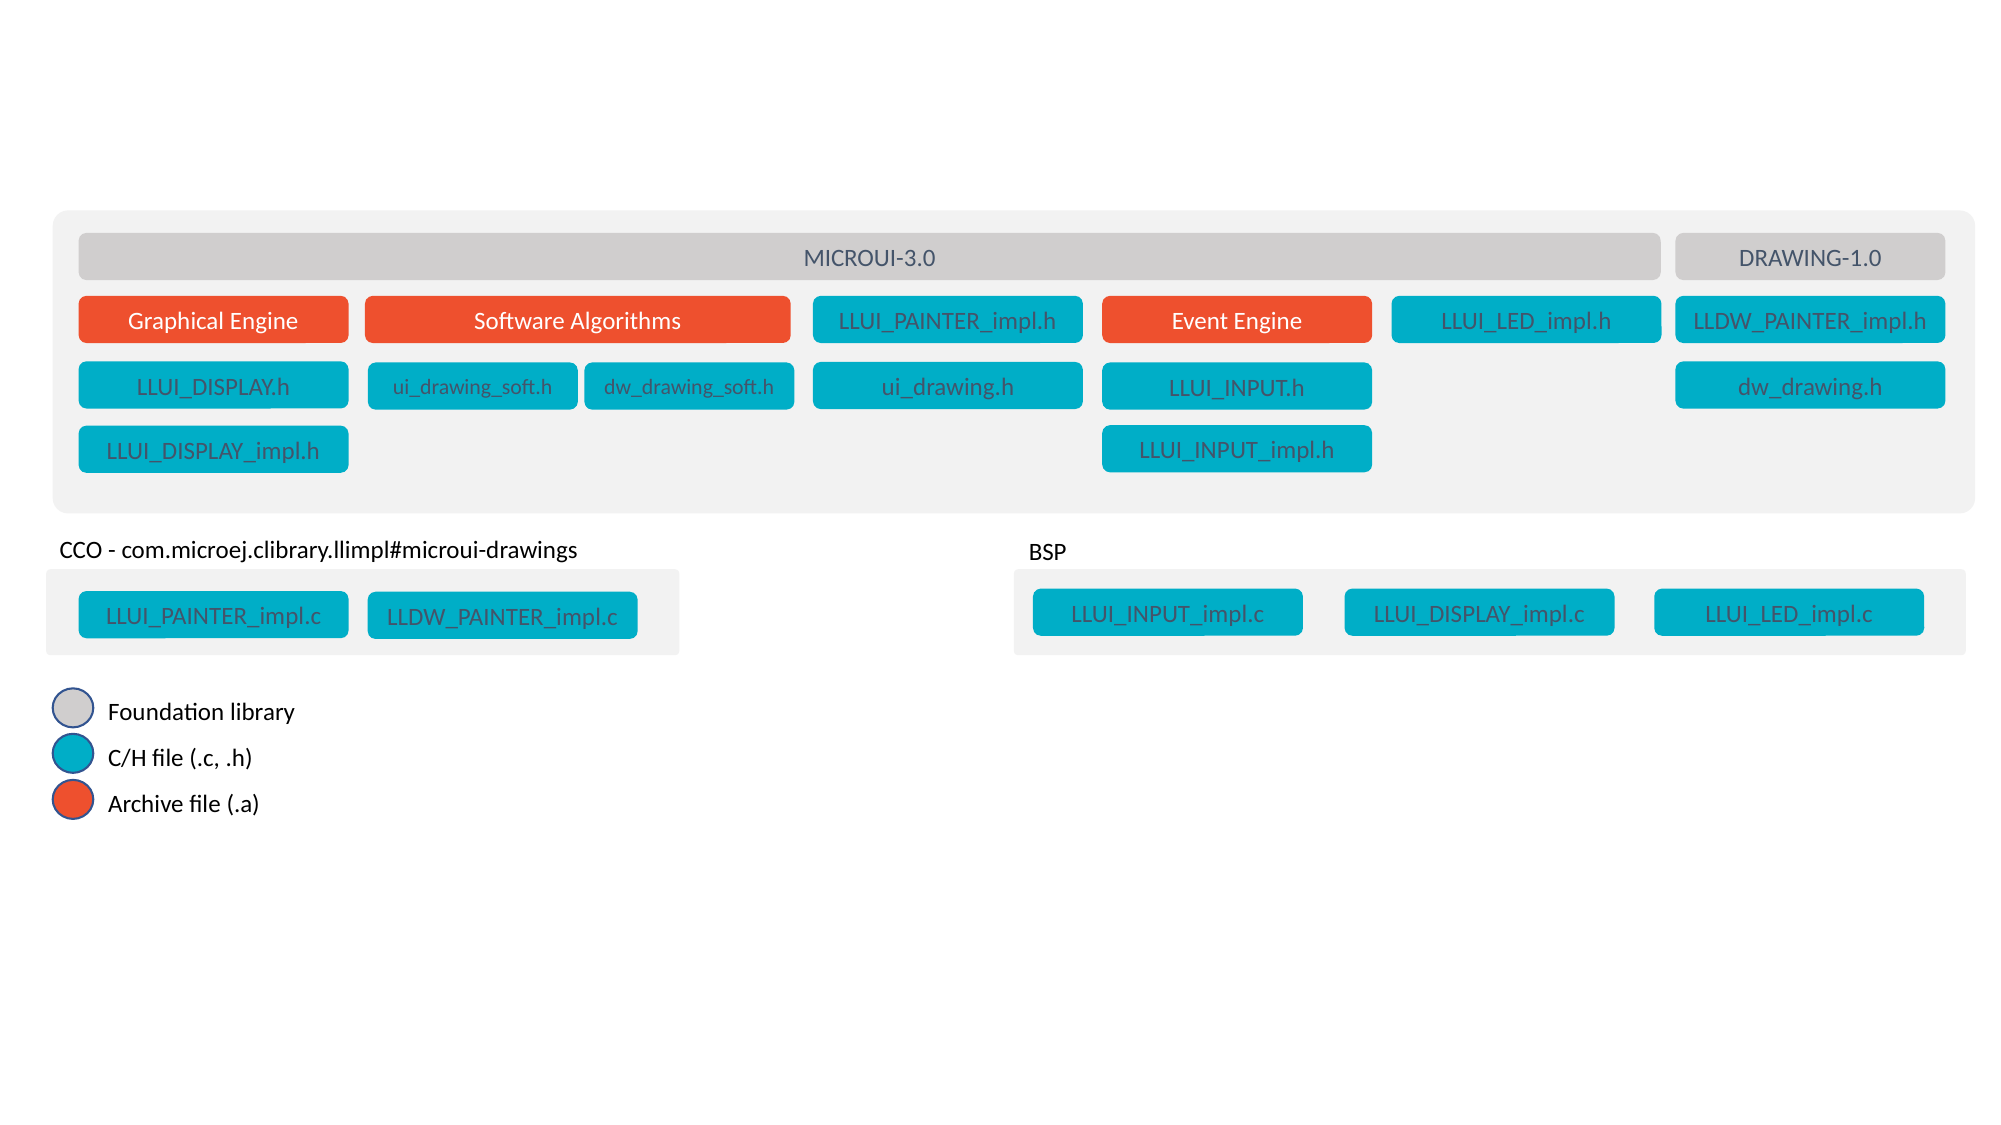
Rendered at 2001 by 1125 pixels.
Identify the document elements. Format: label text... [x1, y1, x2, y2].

text_box [1012, 568, 1967, 657]
text_box LLUI_DISPLAY_impl.h [77, 424, 350, 474]
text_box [52, 688, 350, 733]
text_box LLDW_PAINTER_impl.h [1674, 294, 1947, 345]
text_box LLDW_PAINTER_impl.c [366, 590, 639, 641]
text_box LLUI_PAINTER_impl.h [811, 294, 1084, 345]
text_box ui_drawing_soft.h [366, 361, 579, 411]
text_box LLUI_INPUT_impl.c [1031, 587, 1305, 637]
text_box ui_drawing.h [811, 360, 1084, 411]
text_box DRAWING-1.0 [1674, 231, 1947, 282]
text_box dw_drawing_soft.h [583, 361, 796, 411]
text_box [45, 568, 681, 657]
text_box [51, 209, 1977, 515]
text_box Software Algorithms [363, 294, 792, 345]
text_box Graphical Engine [77, 294, 350, 345]
text_box BSP [1014, 527, 1082, 573]
text_box dw_drawing.h [1674, 360, 1947, 410]
text_box Event Engine [1101, 294, 1374, 345]
text_box LLUI_INPUT.h [1101, 361, 1374, 411]
text_box CCO - com.microej.clibrary.llimpl#microui-drawings [44, 525, 594, 571]
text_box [52, 733, 350, 779]
text_box MICROUI-3.0 [77, 231, 1662, 282]
text_box LLUI_PAINTER_impl.c [77, 589, 350, 640]
text_box LLUI_DISPLAY_impl.c [1343, 587, 1616, 637]
text_box LLUI_DISPLAY.h [77, 360, 350, 410]
text_box LLUI_INPUT_impl.h [1101, 424, 1374, 474]
text_box LLUI_LED_impl.c [1653, 587, 1926, 637]
text_box LLUI_LED_impl.h [1390, 294, 1663, 345]
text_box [52, 779, 350, 826]
